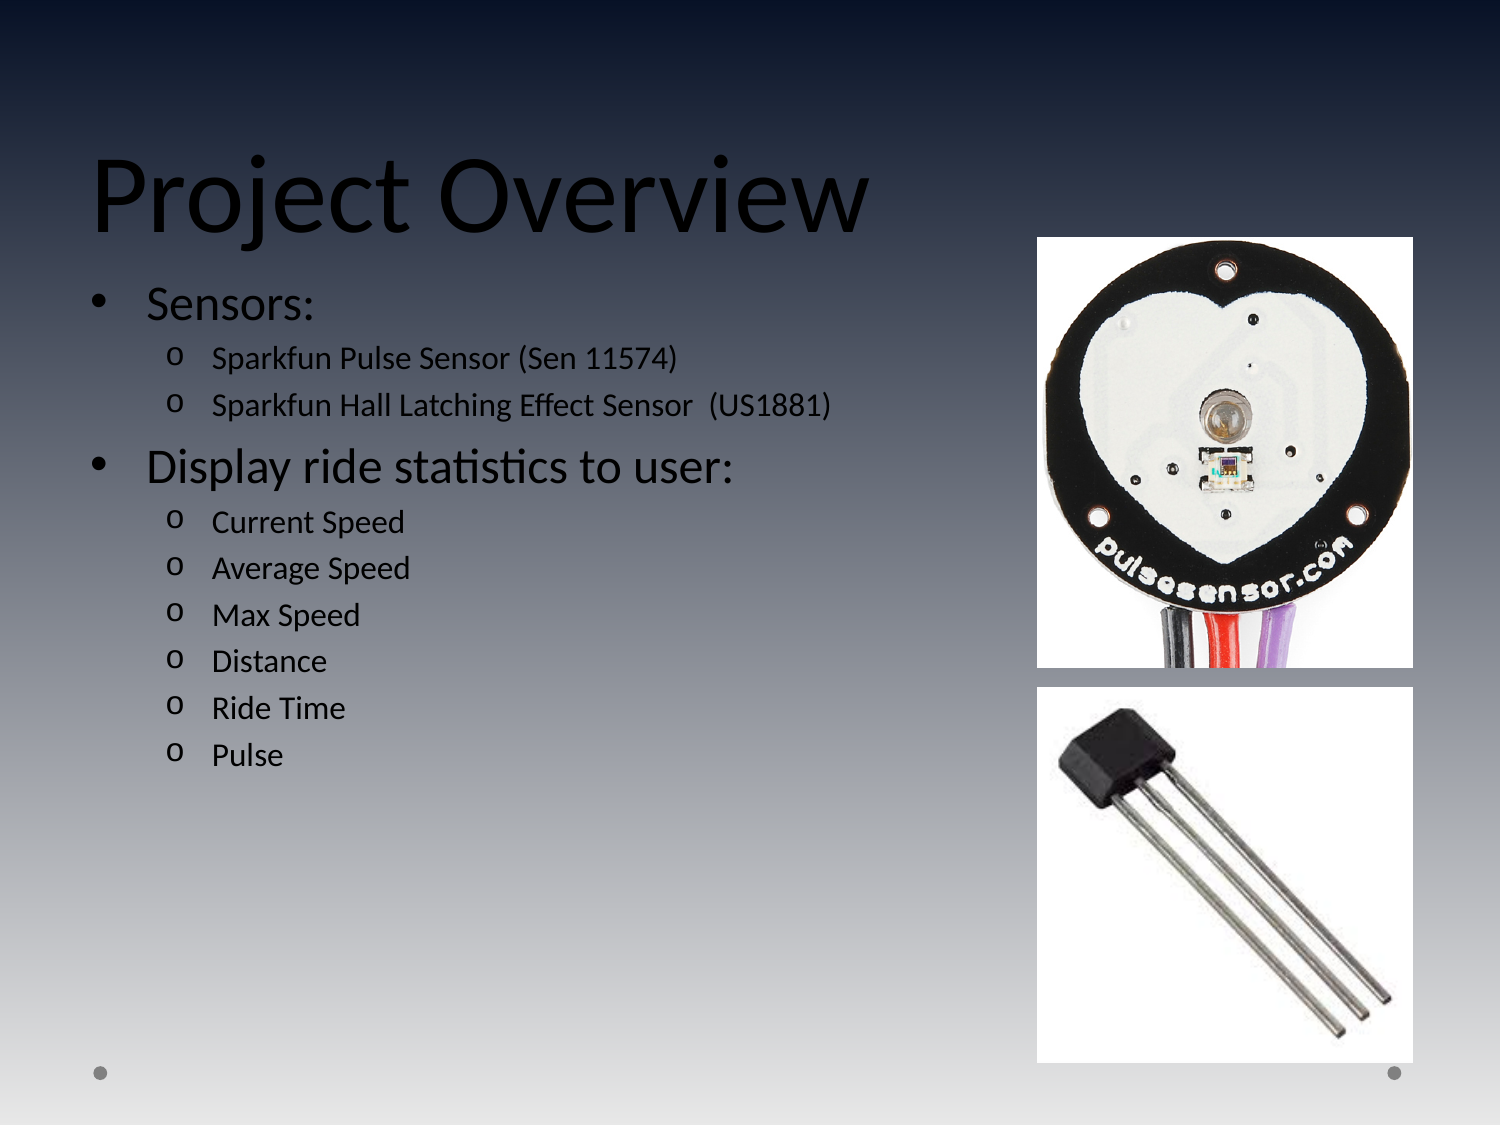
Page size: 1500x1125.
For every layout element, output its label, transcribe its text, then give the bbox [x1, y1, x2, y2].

title Project Overview [75, 0, 1425, 262]
picture [1037, 237, 1413, 669]
list Sensors: Sparkfun Pulse Sensor (Sen 11574) Sparkfun Hall Latching Effect Sensor (US1881) Display ride statistics to user: Current Speed Average Speed Max Speed Distance Ride Time Pulse [75, 262, 1425, 1005]
picture [1037, 687, 1413, 1063]
